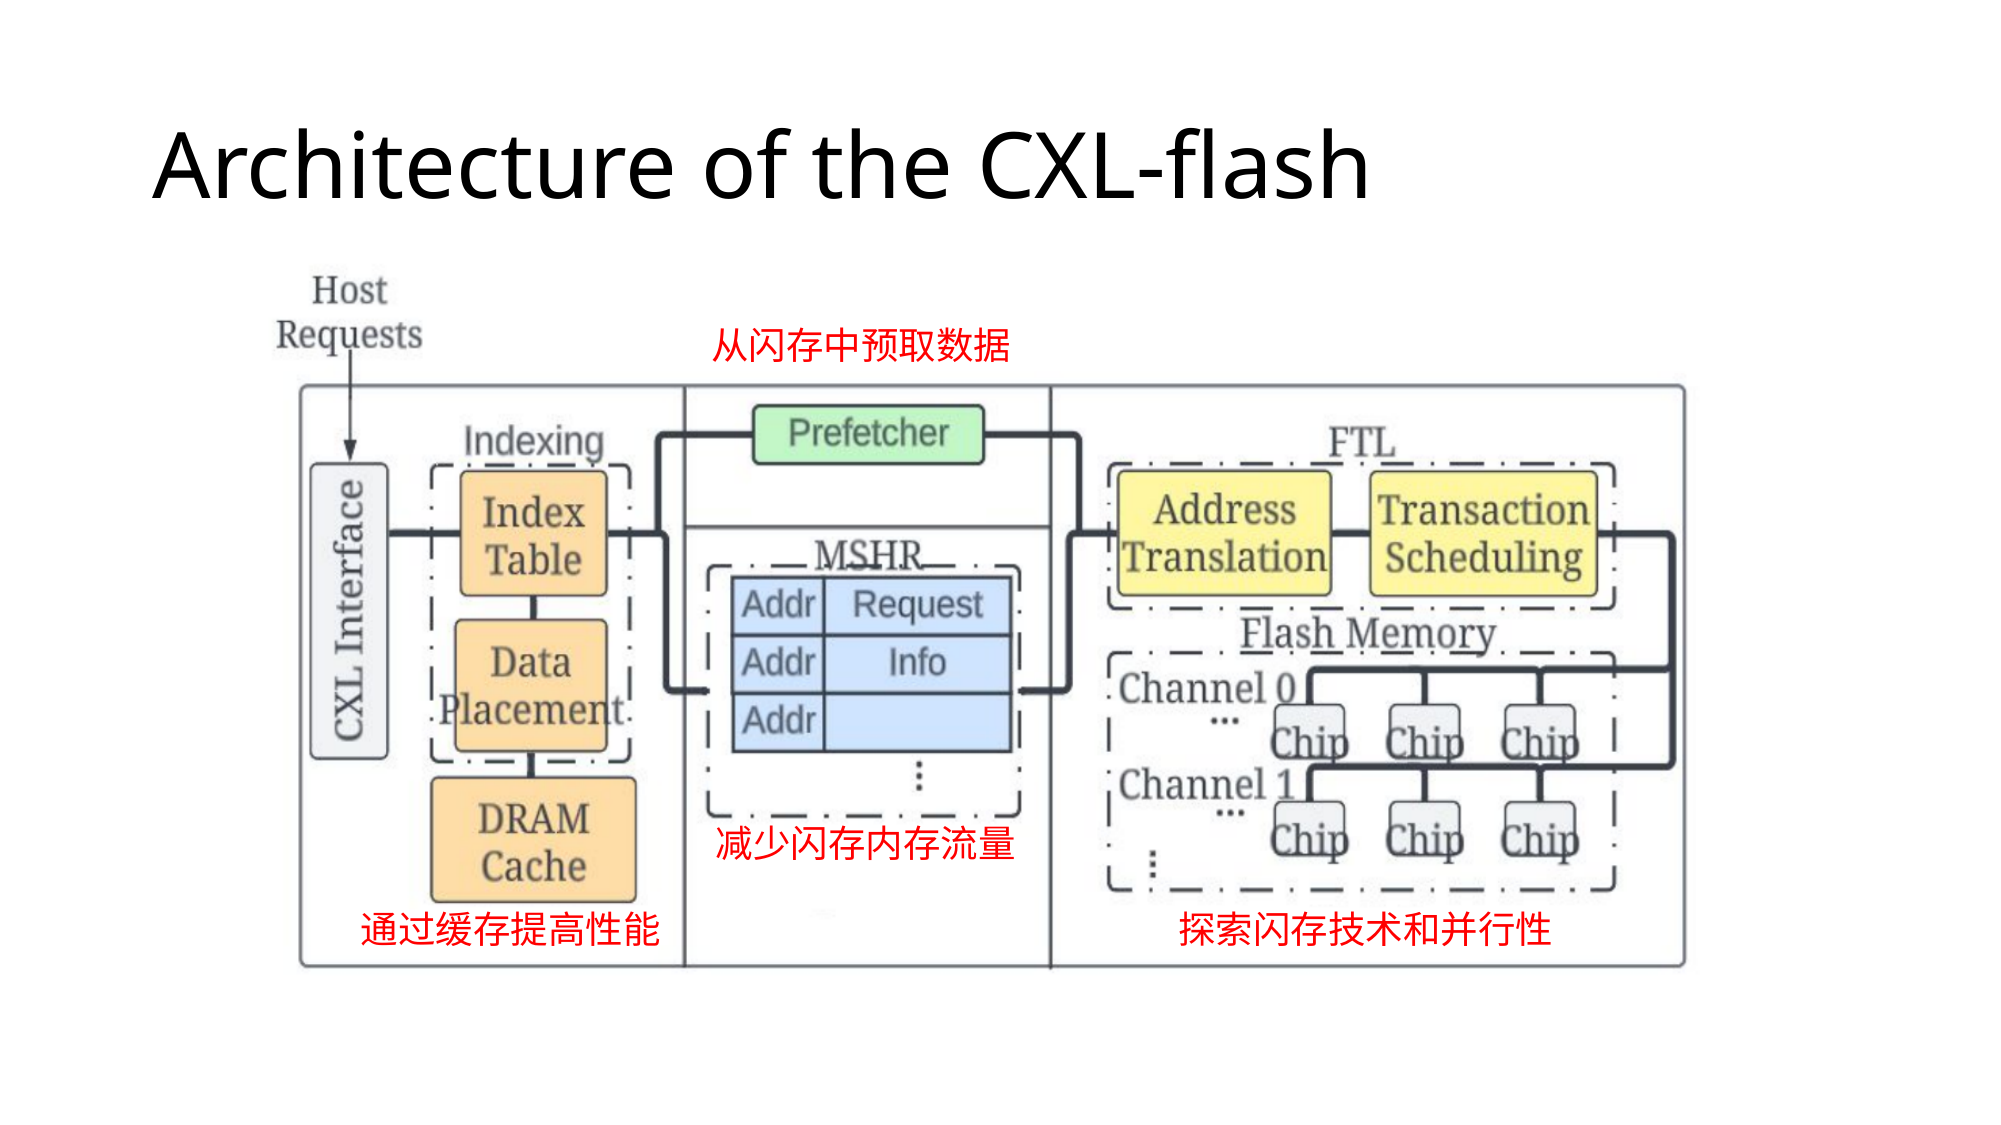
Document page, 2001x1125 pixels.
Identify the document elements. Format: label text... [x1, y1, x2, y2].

title Architecture of the CXL-flash [137, 59, 1863, 278]
picture [254, 251, 1709, 983]
